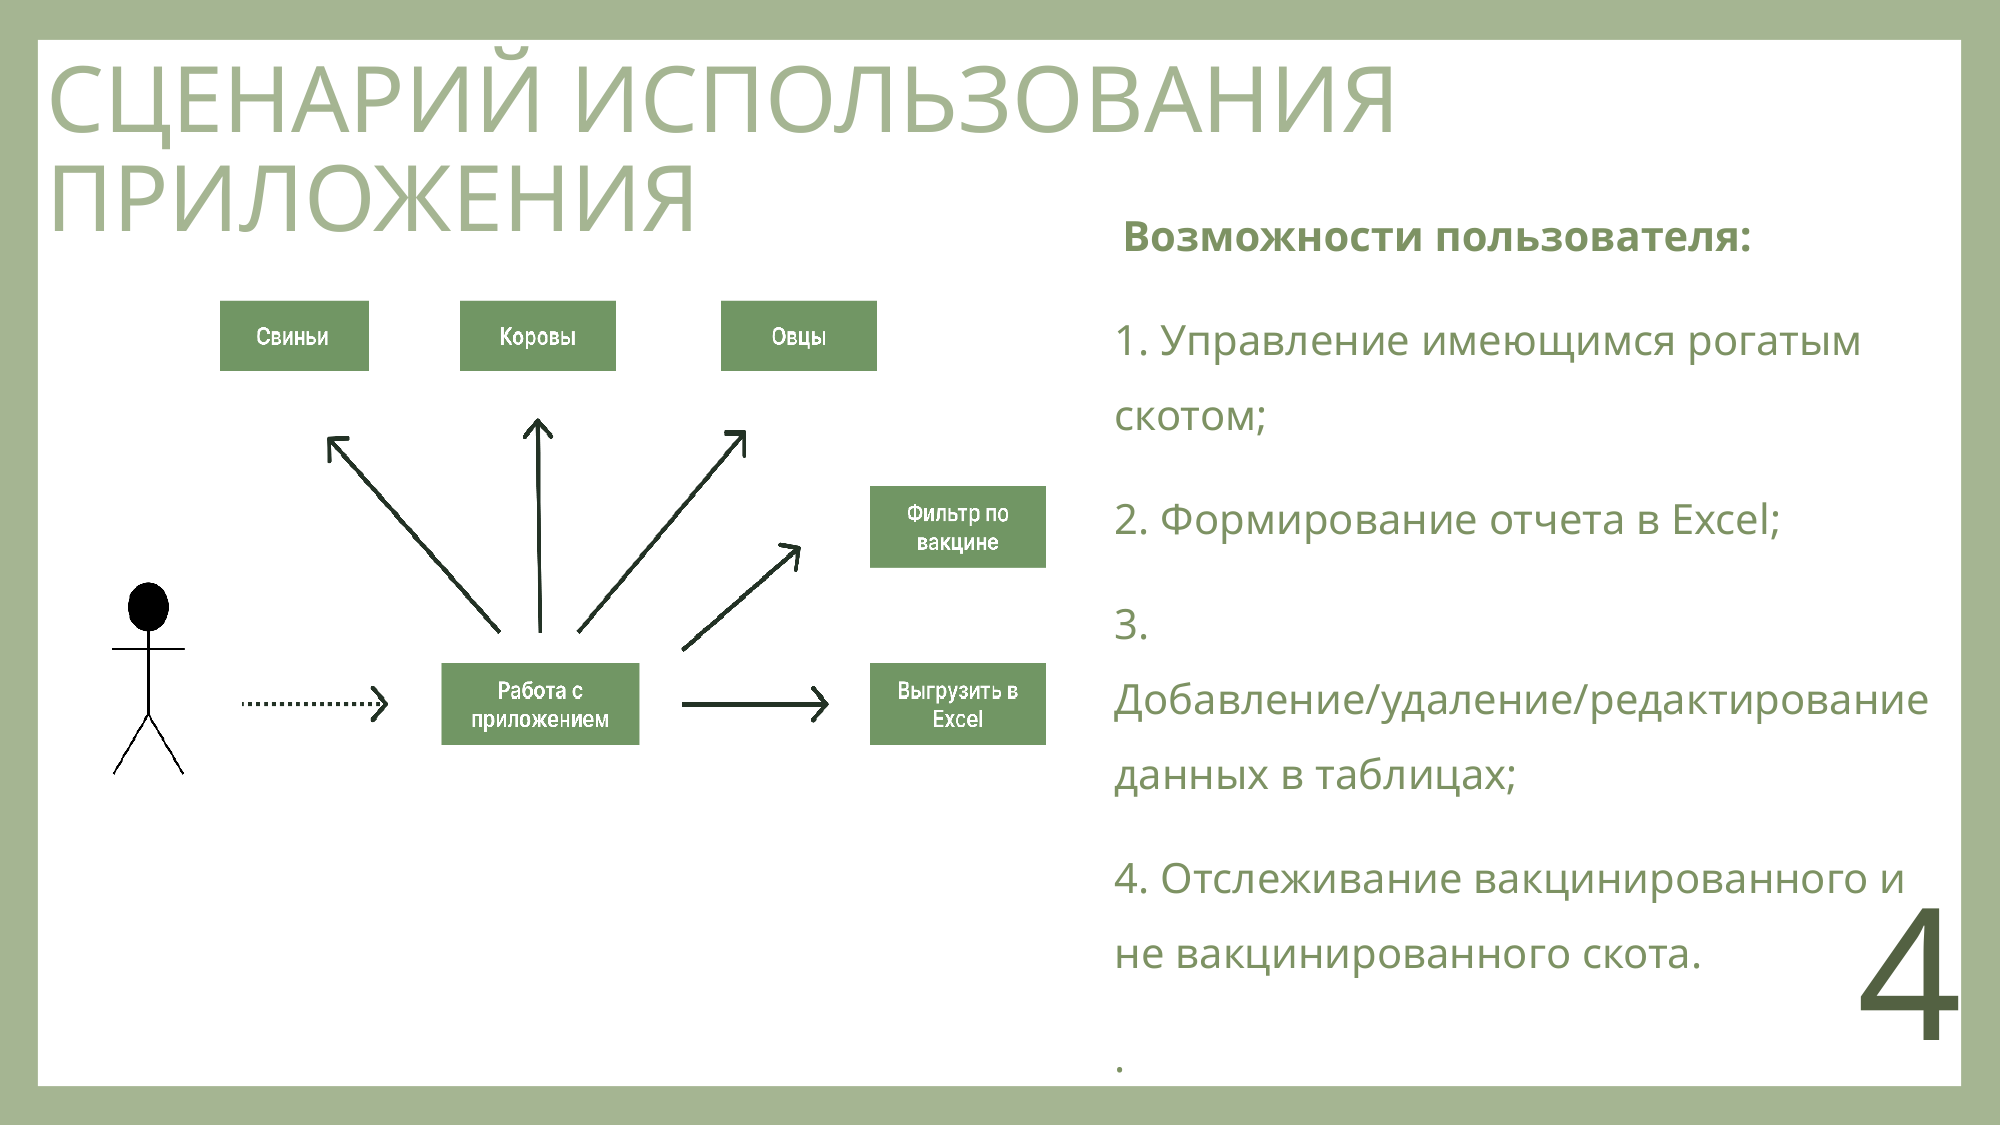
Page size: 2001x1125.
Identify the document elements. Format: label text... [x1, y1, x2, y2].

picture [98, 280, 1062, 785]
text_box СЦЕНАРИЙ ИСПОЛЬЗОВАНИЯ ПРИЛОЖЕНИЯ [31, 45, 2000, 165]
text_box 4 [1842, 850, 1970, 1085]
text_box Возможности пользователя: 1. Управление имеющимся рогатым скотом; 2. Формирование отчета в Excel; 3. Добавление/удаление/редактирование данных в таблицах; 4. Отслеживание вакцинированного и не вакцинированного скота. . [1094, 164, 1955, 901]
